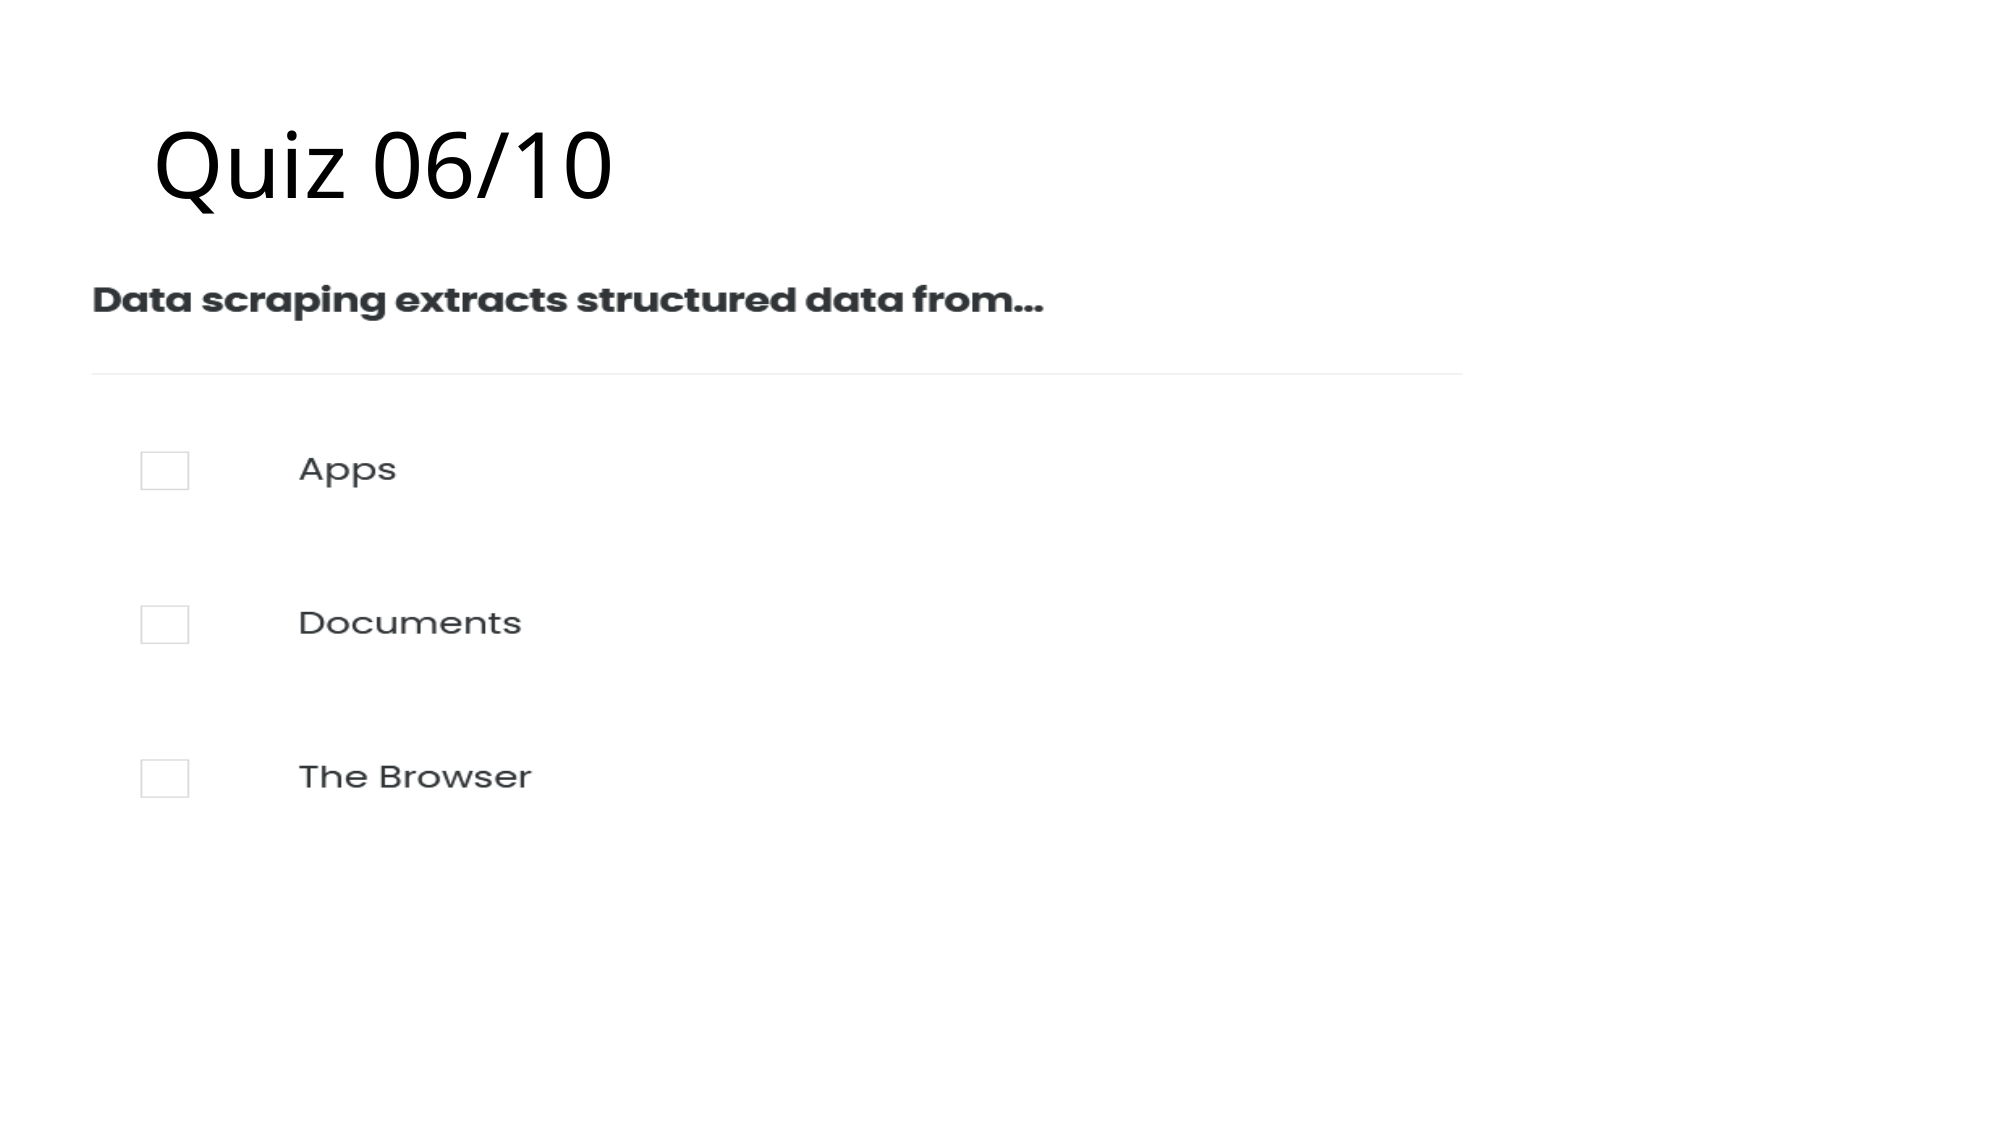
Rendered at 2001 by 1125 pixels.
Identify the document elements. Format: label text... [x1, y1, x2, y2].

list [26, 244, 1463, 939]
title Quiz 06/10 [137, 59, 1863, 278]
